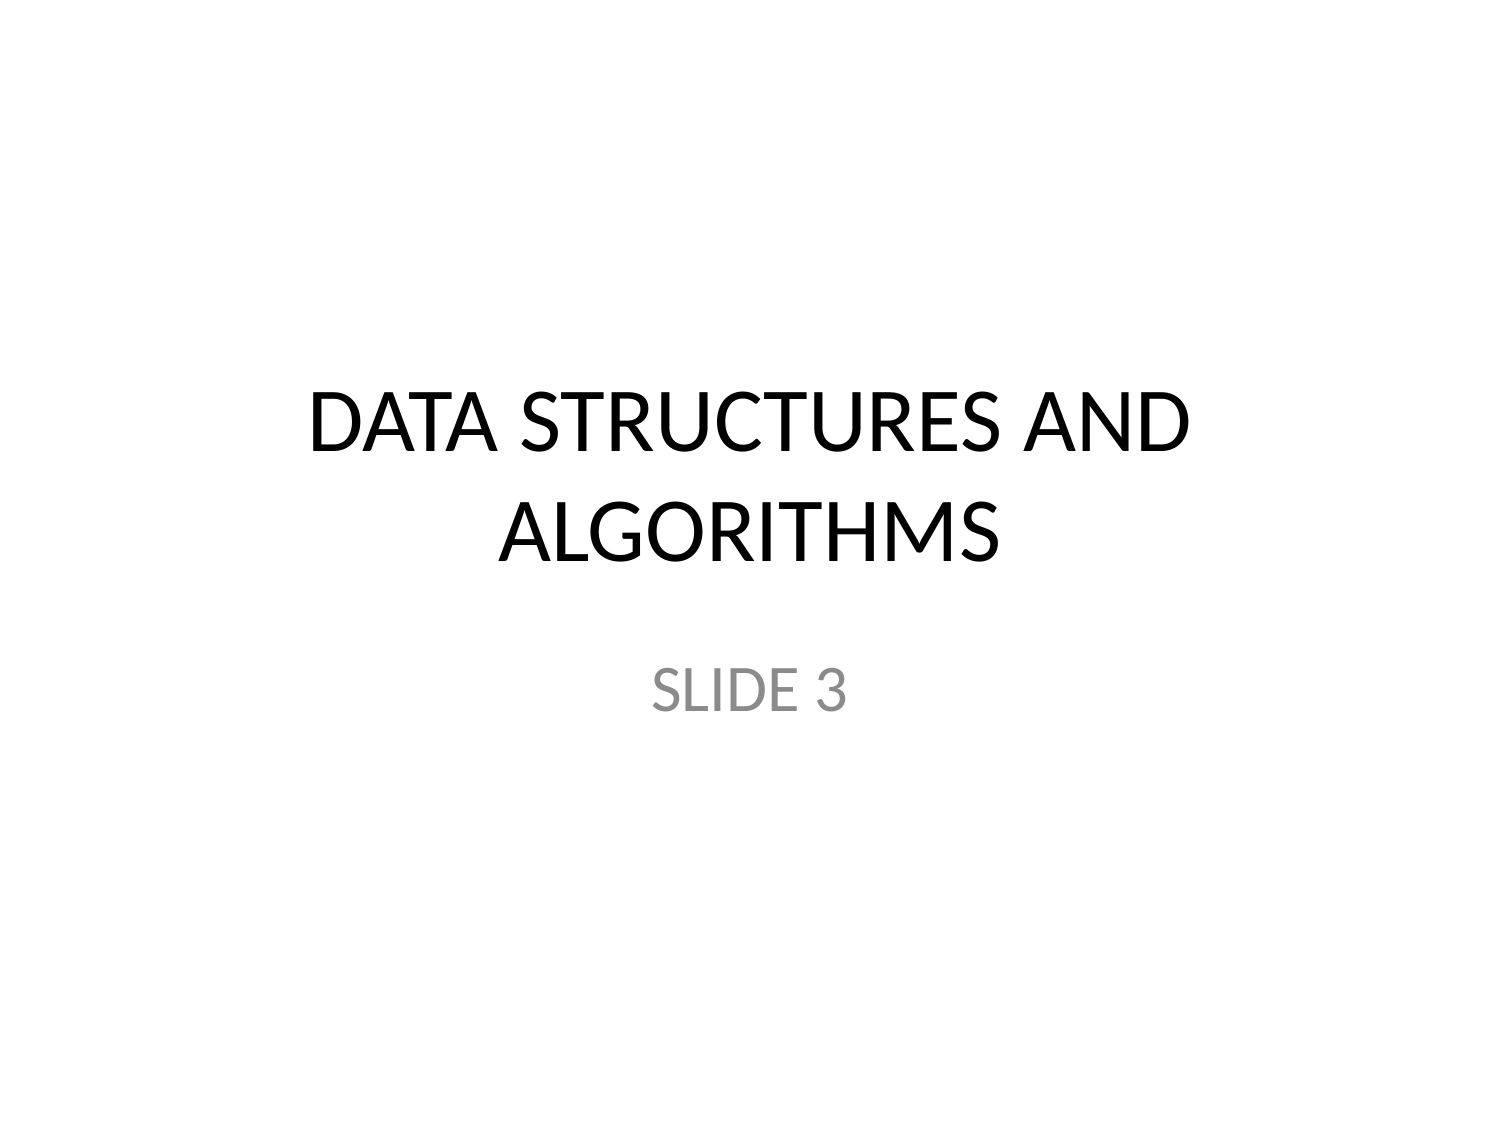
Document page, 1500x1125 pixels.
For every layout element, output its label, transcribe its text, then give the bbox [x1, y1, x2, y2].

subtitle SLIDE 3 [225, 637, 1275, 925]
title DATA STRUCTURES AND ALGORITHMS [112, 349, 1388, 591]
